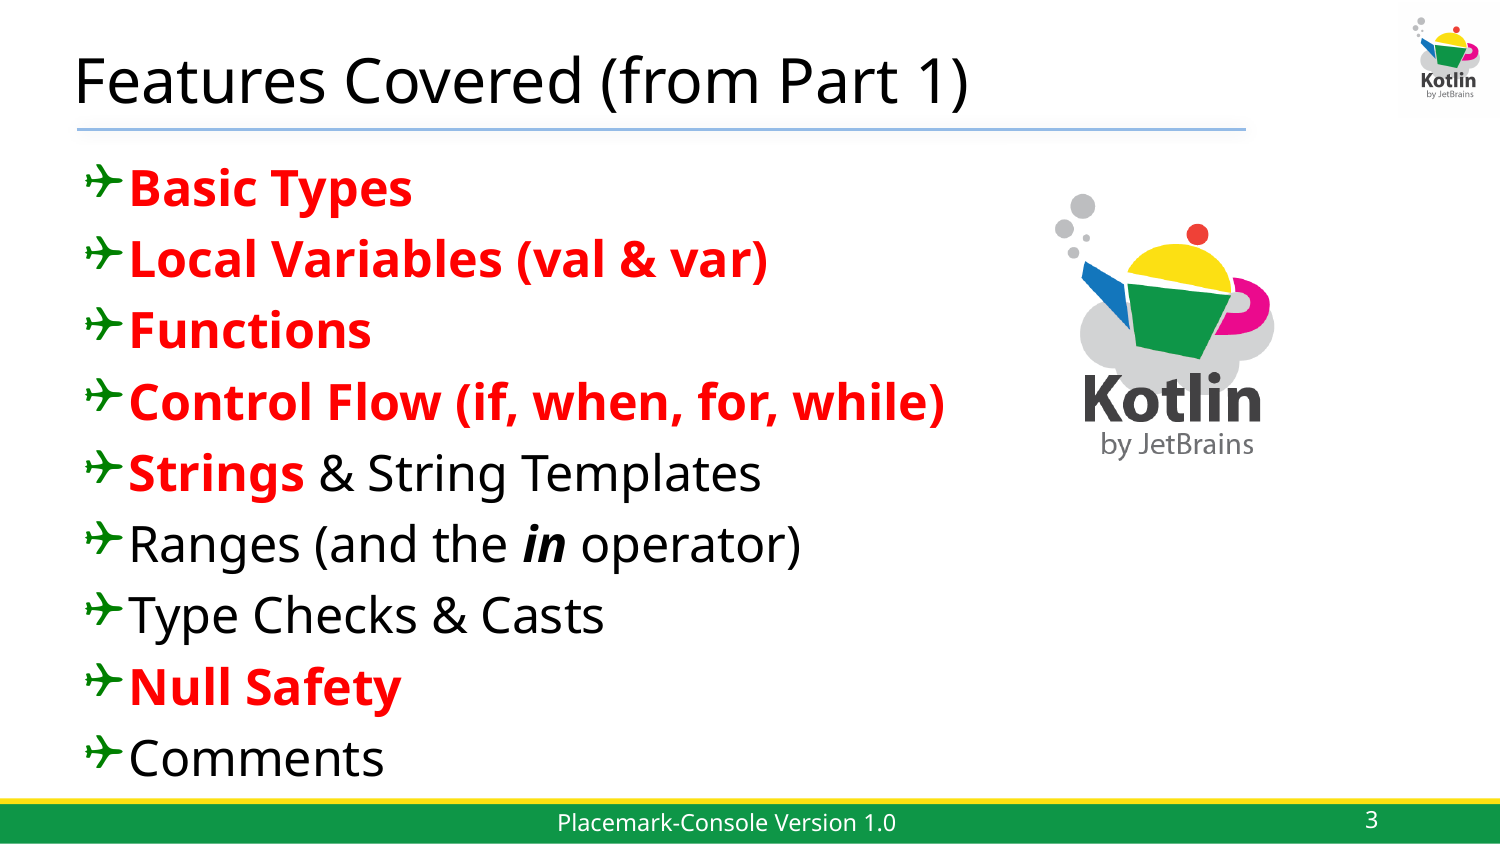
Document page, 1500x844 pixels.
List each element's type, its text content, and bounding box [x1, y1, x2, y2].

footer Placemark-Console Version 1.0 [527, 801, 927, 842]
picture [1007, 143, 1340, 523]
list Basic Types Local Variables (val & var) Functions Control Flow (if, when, for, while) Strings & String Templates Ranges (and the in operator) Type Checks & Casts Null Safety Comments [74, 146, 1436, 804]
slide_number 3 [1074, 799, 1388, 844]
title Features Covered (from Part 1) [64, 22, 1341, 126]
picture [1398, 2, 1500, 118]
